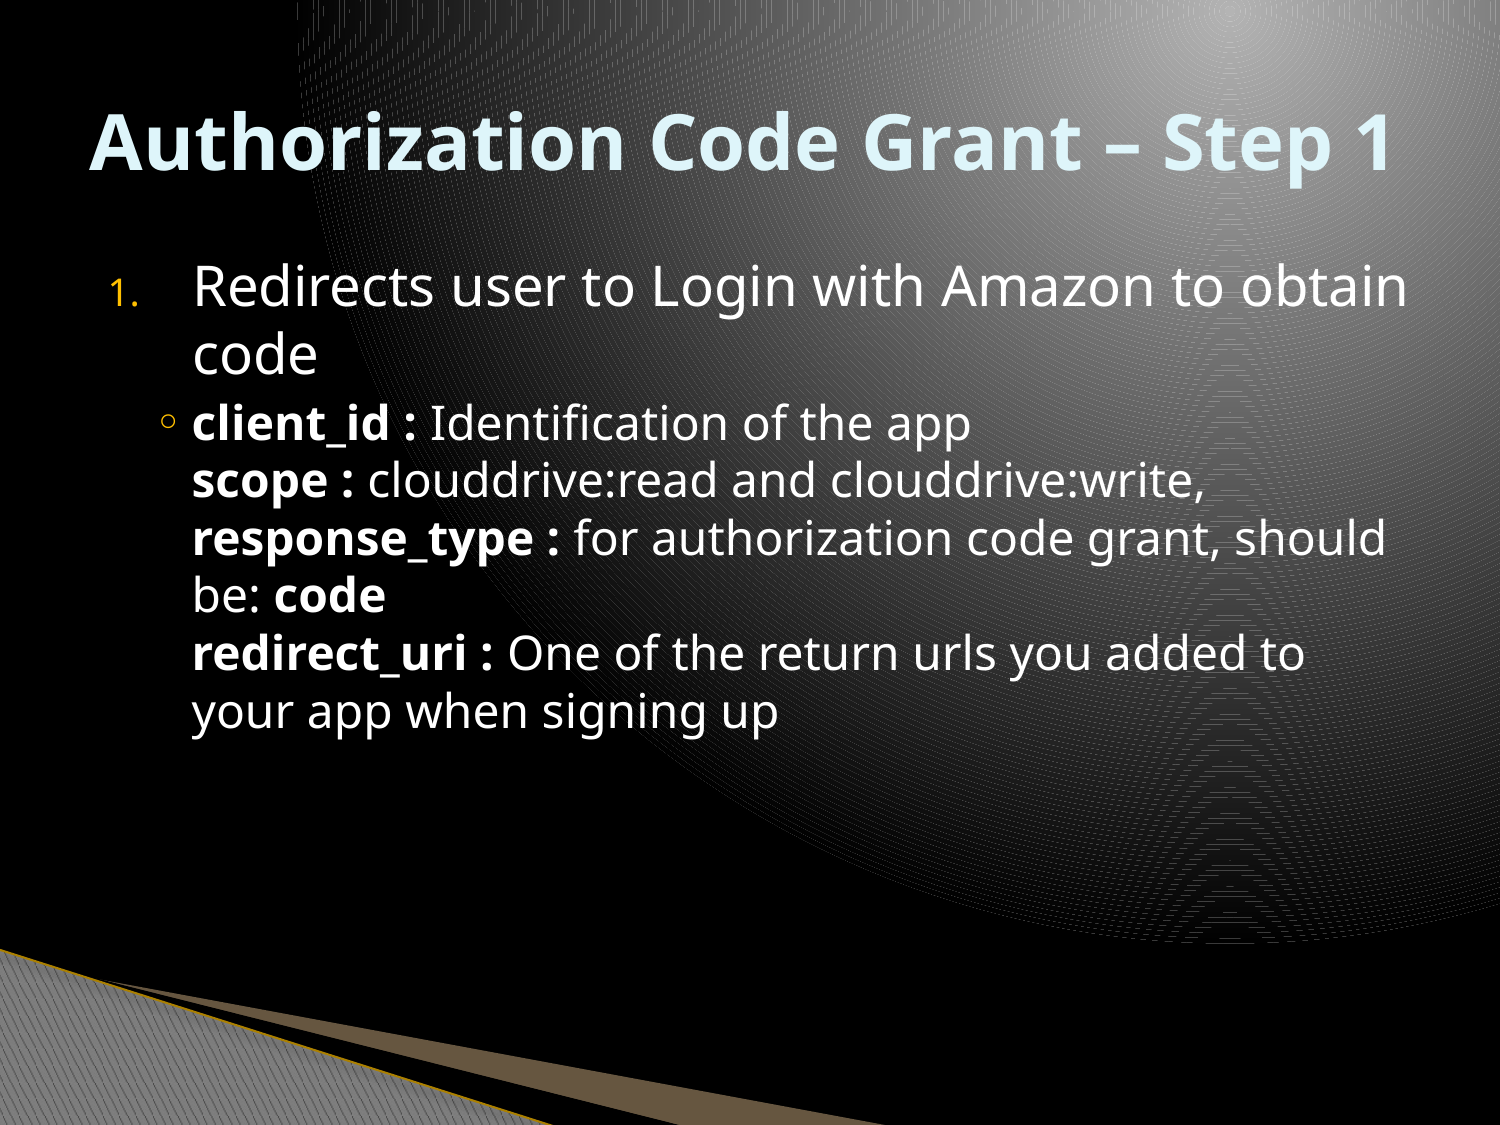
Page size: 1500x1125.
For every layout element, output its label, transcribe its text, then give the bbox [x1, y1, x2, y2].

list Redirects user to Login with Amazon to obtain code client_id : Identification of the app scope : clouddrive:read and clouddrive:write, response_type : for authorization code grant, should be: code redirect_uri : One of the return urls you added to your app when signing up [75, 243, 1425, 986]
picture [0, 952, 543, 1125]
title Authorization Code Grant – Step 1 [75, 45, 1425, 233]
